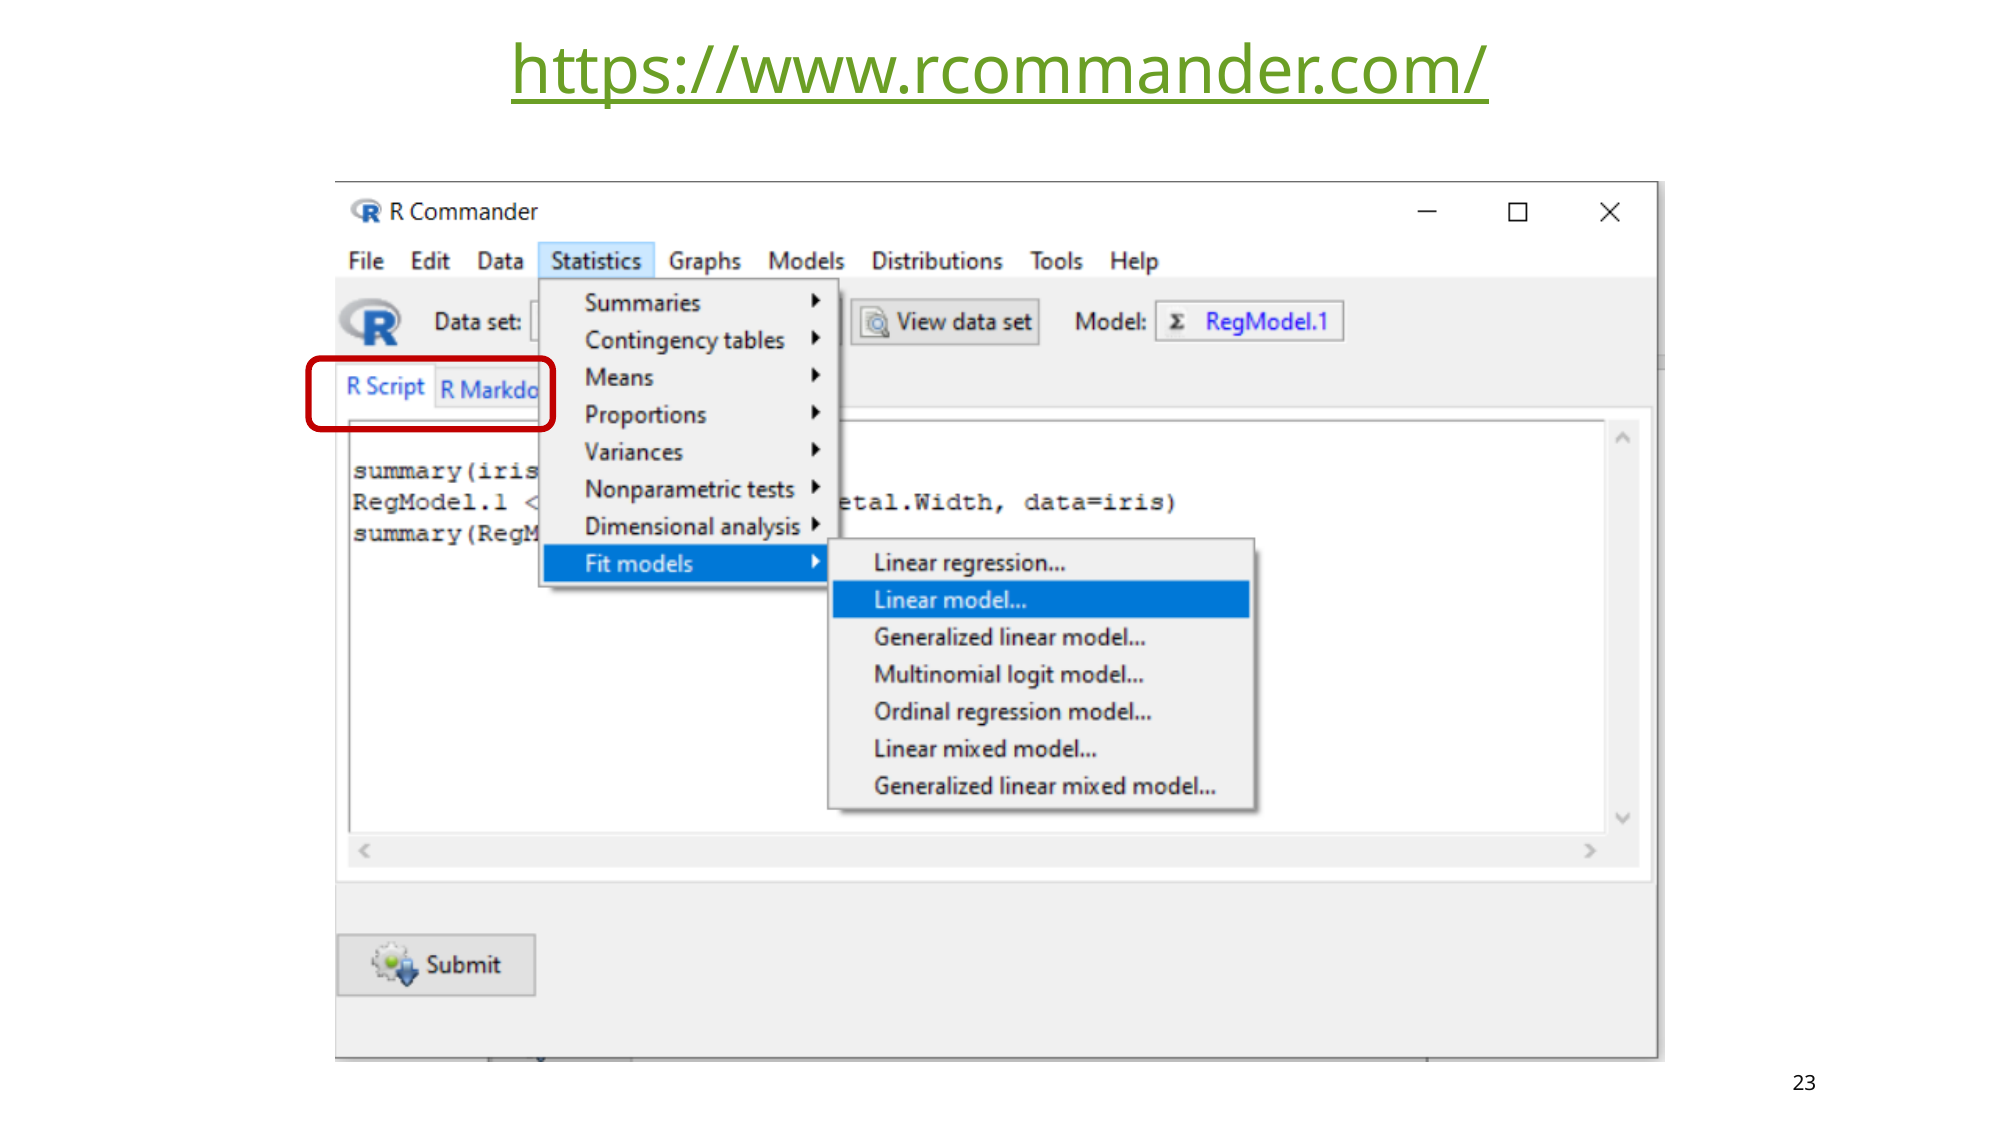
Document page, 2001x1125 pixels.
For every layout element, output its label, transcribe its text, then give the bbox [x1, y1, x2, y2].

slide_number 23 [1777, 1061, 1938, 1107]
picture [334, 181, 1665, 1062]
text_box https://www.rcommander.com/ [496, 19, 1504, 176]
text_box [307, 357, 327, 431]
